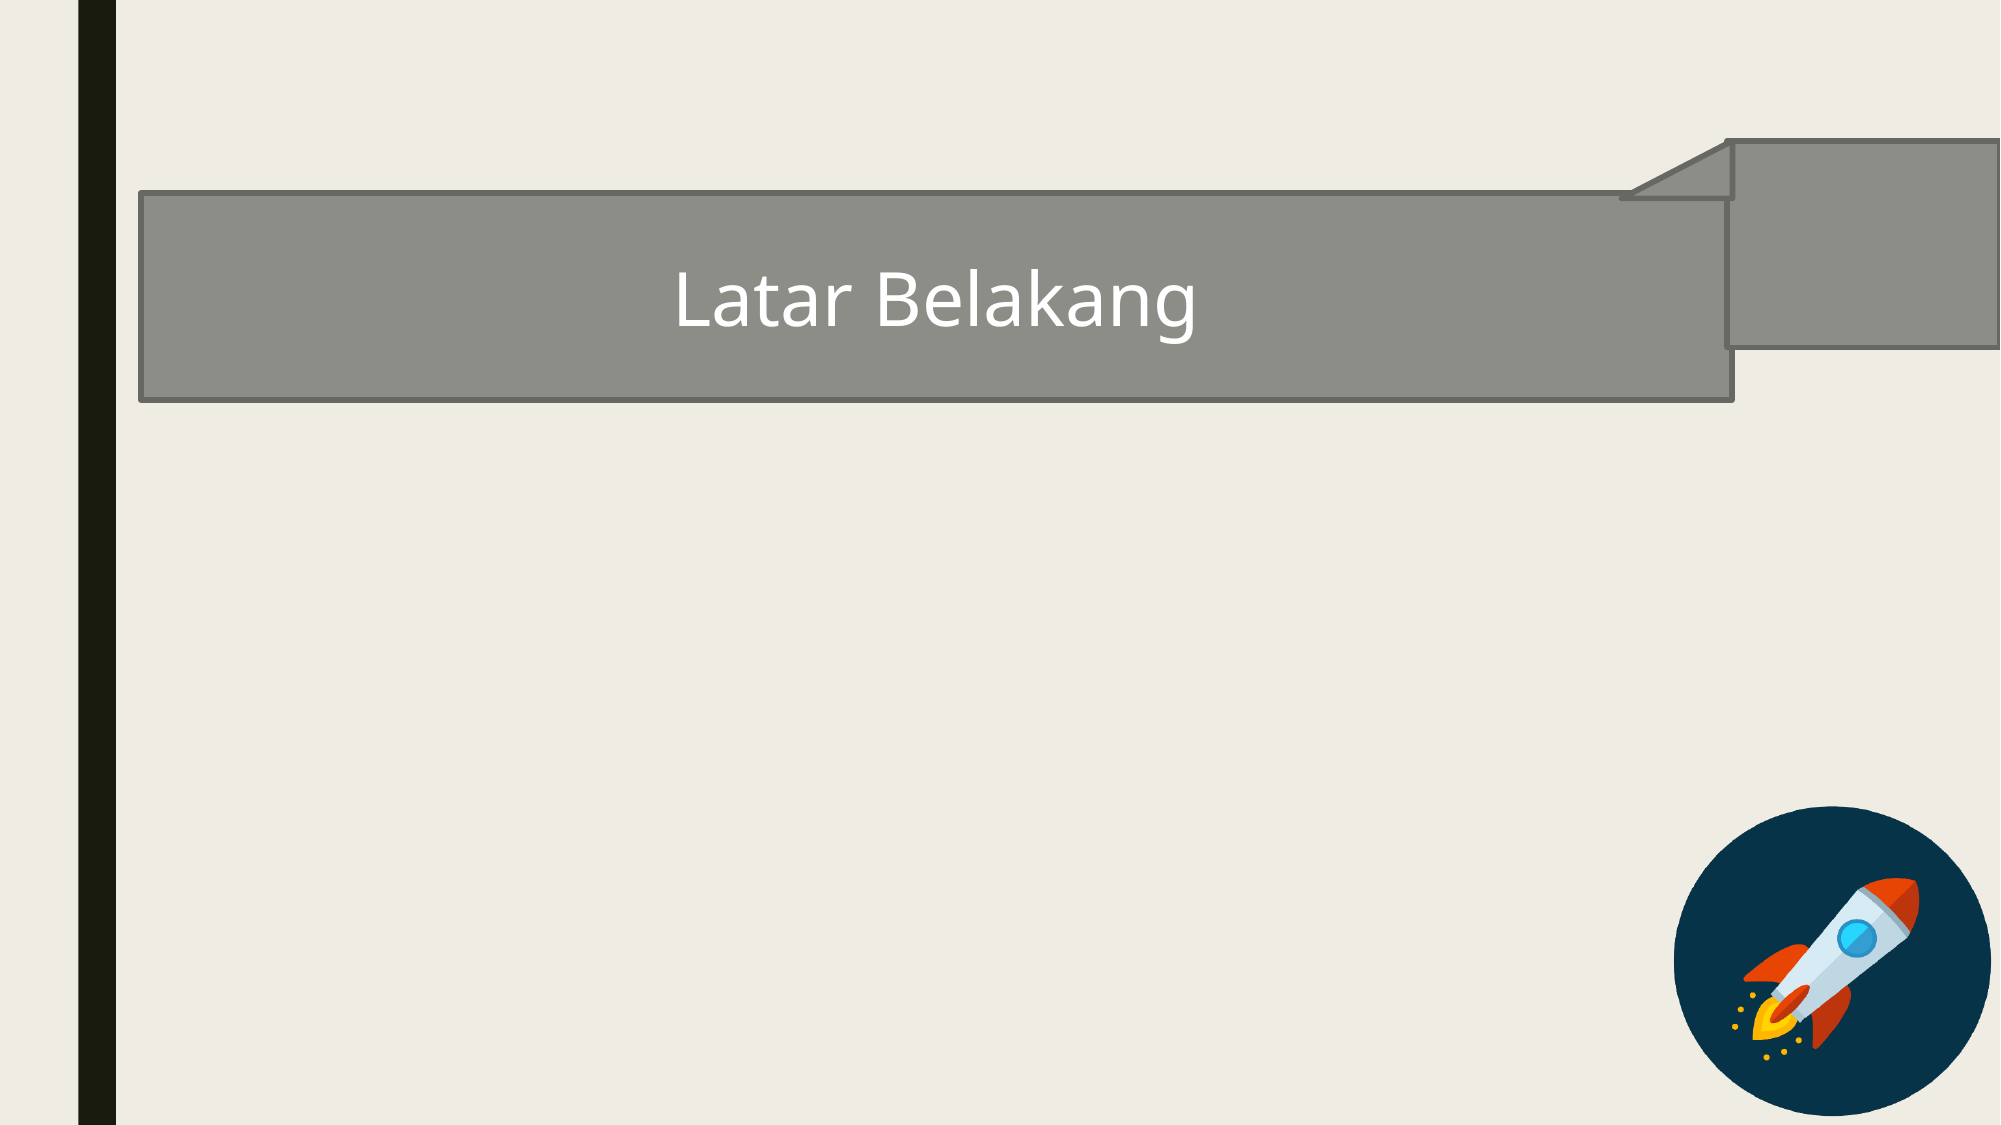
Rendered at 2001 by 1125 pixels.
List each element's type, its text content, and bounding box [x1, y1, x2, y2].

text_box [1618, 138, 1736, 202]
text_box [1724, 138, 2000, 350]
text_box Latar Belakang [138, 190, 1735, 403]
picture [1664, 797, 2000, 1125]
